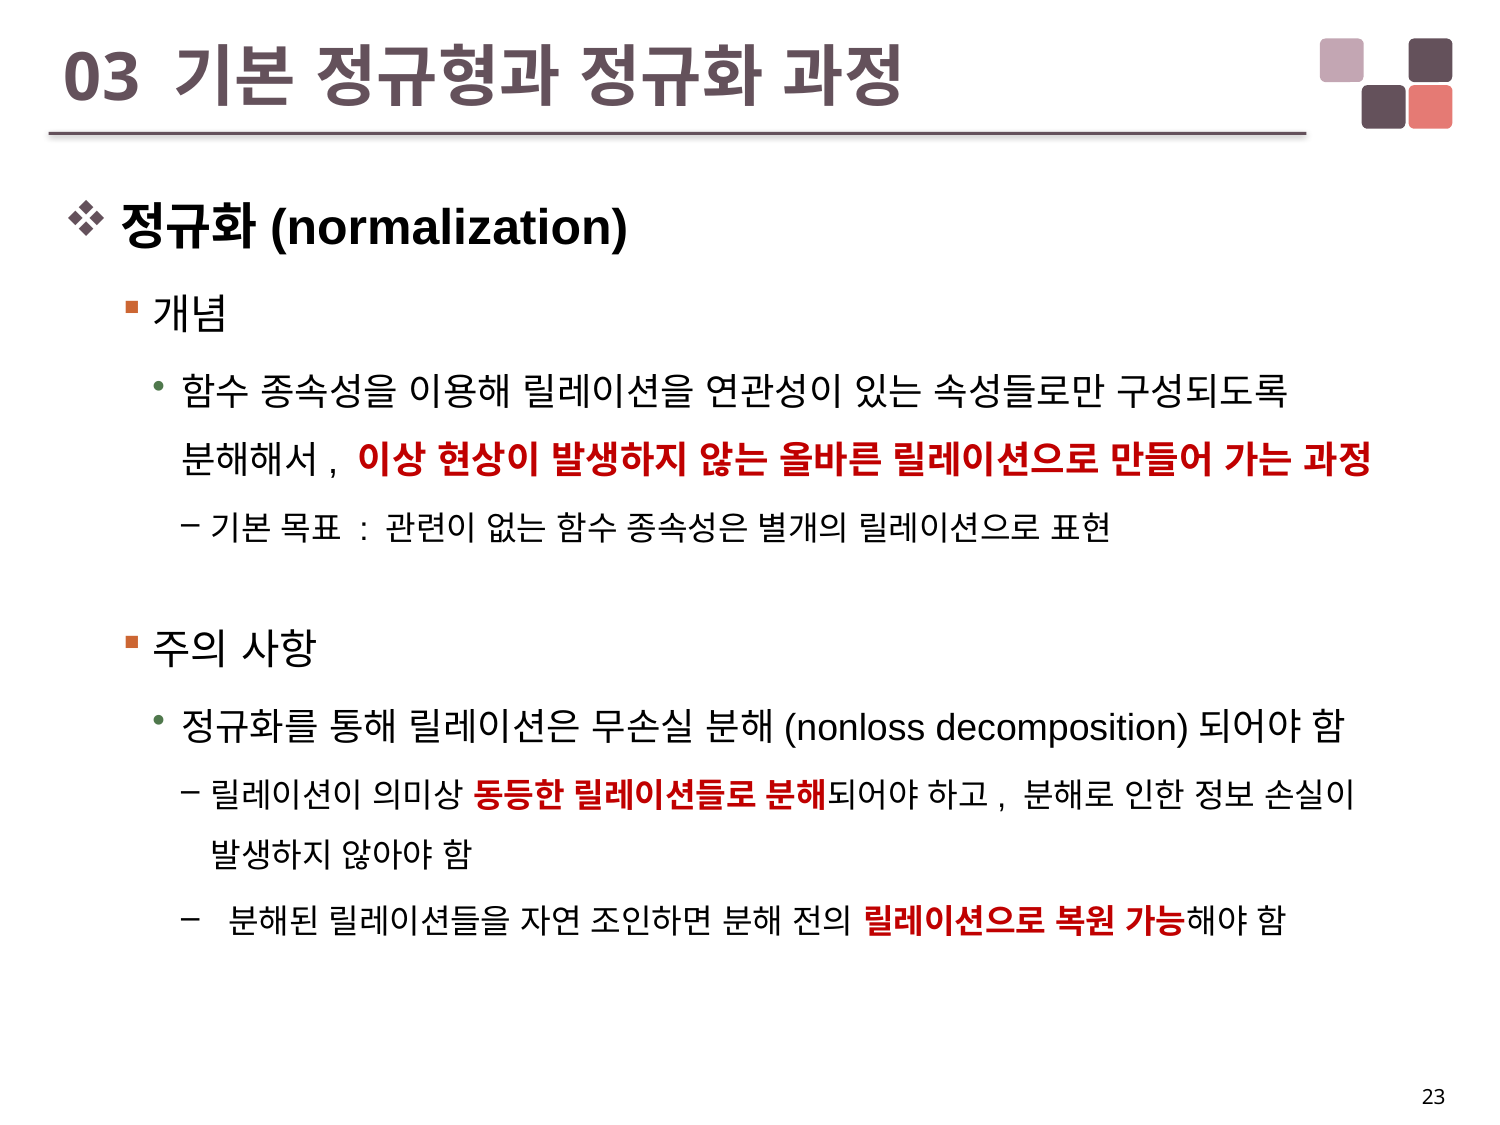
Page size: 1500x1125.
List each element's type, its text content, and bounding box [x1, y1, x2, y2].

title 03 기본 정규형과 정규화 과정 [48, 25, 1459, 123]
list 정규화(normalization) 개념 함수 종속성을 이용해 릴레이션을 연관성이 있는 속성들로만 구성되도록 분해해서, 이상 현상이 발생하지 않는 올바른 릴레이션으로 만들어 가는 과정 기본 목표 : 관련이 없는 함수 종속성은 별개의 릴레이션으로 표현 주의 사항 정규화를 통해 릴레이션은 무손실 분해(nonloss decomposition)되어야 함 릴레이션이 의미상 동등한 릴레이션들로 분해되어야 하고, 분해로 인한 정보 손실이 발생하지 않아야 함 분해된 릴레이션들을 자연 조인하면 분해 전의 릴레이션으로 복원 가능해야 함 [48, 187, 1500, 1097]
